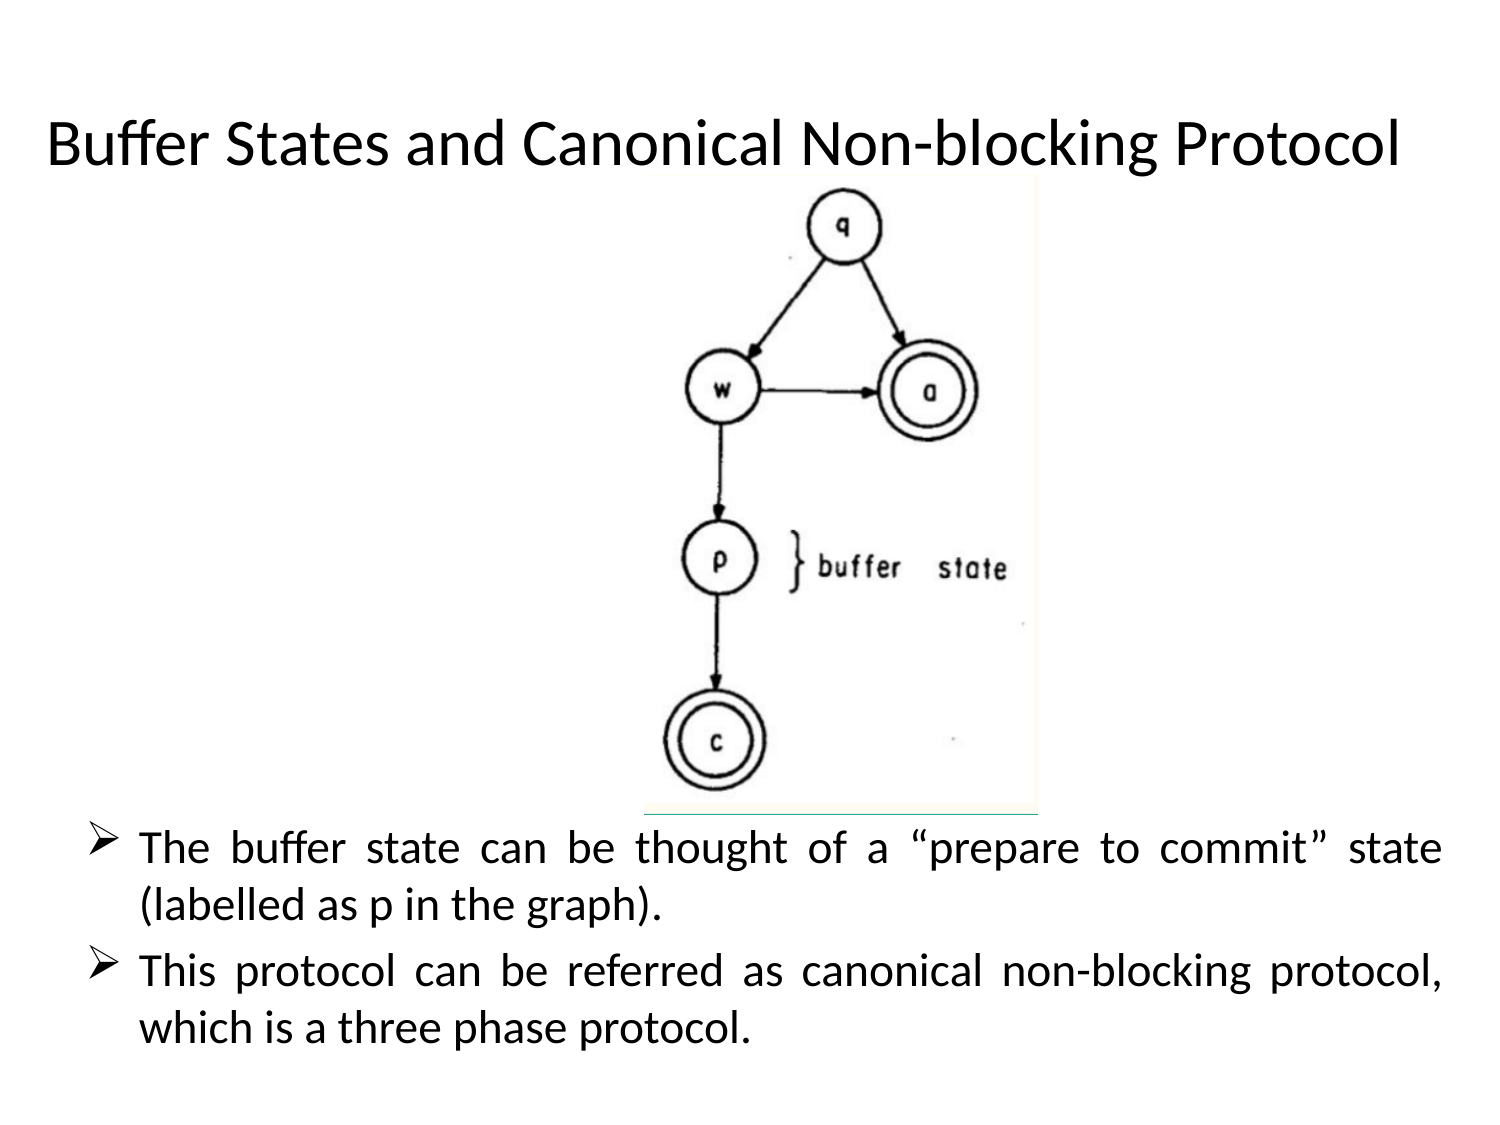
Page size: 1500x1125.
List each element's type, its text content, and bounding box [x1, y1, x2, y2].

picture [644, 175, 1038, 815]
title Buffer States and Canonical Non-blocking Protocol [23, 45, 1425, 233]
list The buffer state can be thought of a “prepare to commit” state (labelled as p in the graph). This protocol can be referred as canonical non-blocking protocol, which is a three phase protocol. [70, 808, 1461, 1062]
